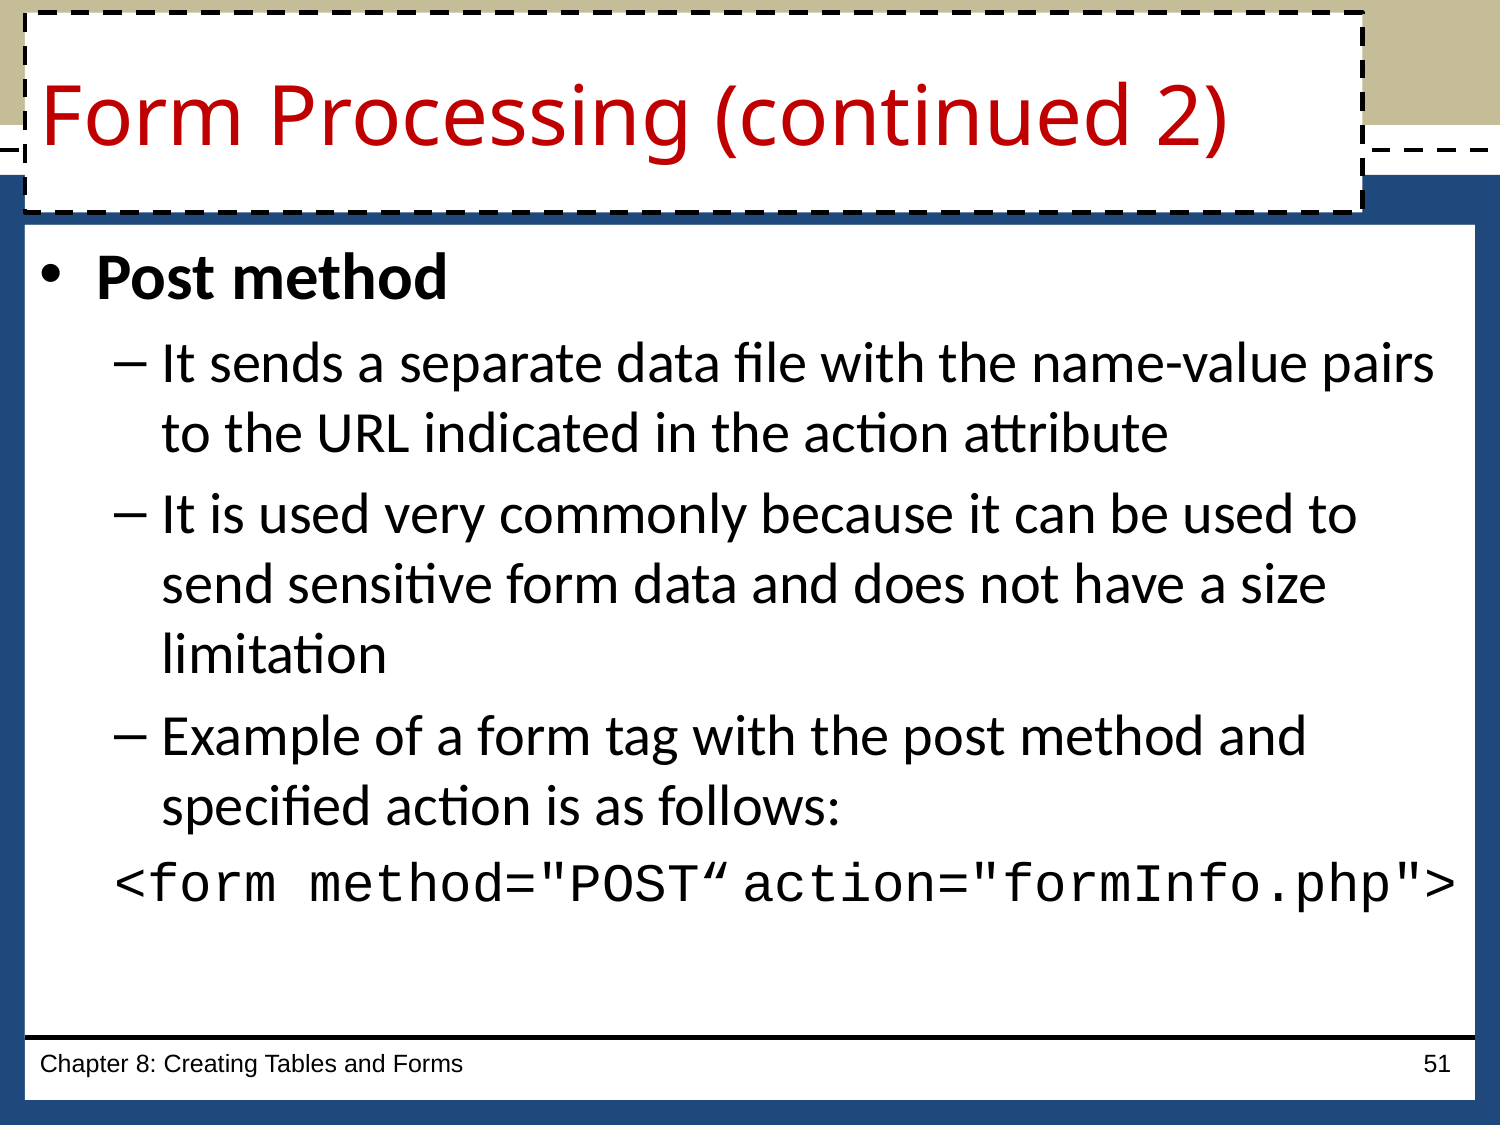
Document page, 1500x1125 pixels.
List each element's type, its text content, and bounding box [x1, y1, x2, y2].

list Post method It sends a separate data file with the name-value pairs to the URL indicated in the action attribute It is used very commonly because it can be used to send sensitive form data and does not have a size limitation Example of a form tag with the post method and specified action is as follows: <form method="POST“ action="formInfo.php"> [24, 224, 1475, 1024]
slide_number 51 [1400, 1040, 1475, 1100]
title Form Processing (continued 2) [23, 10, 1365, 215]
footer Chapter 8: Creating Tables and Forms [24, 1040, 1400, 1100]
